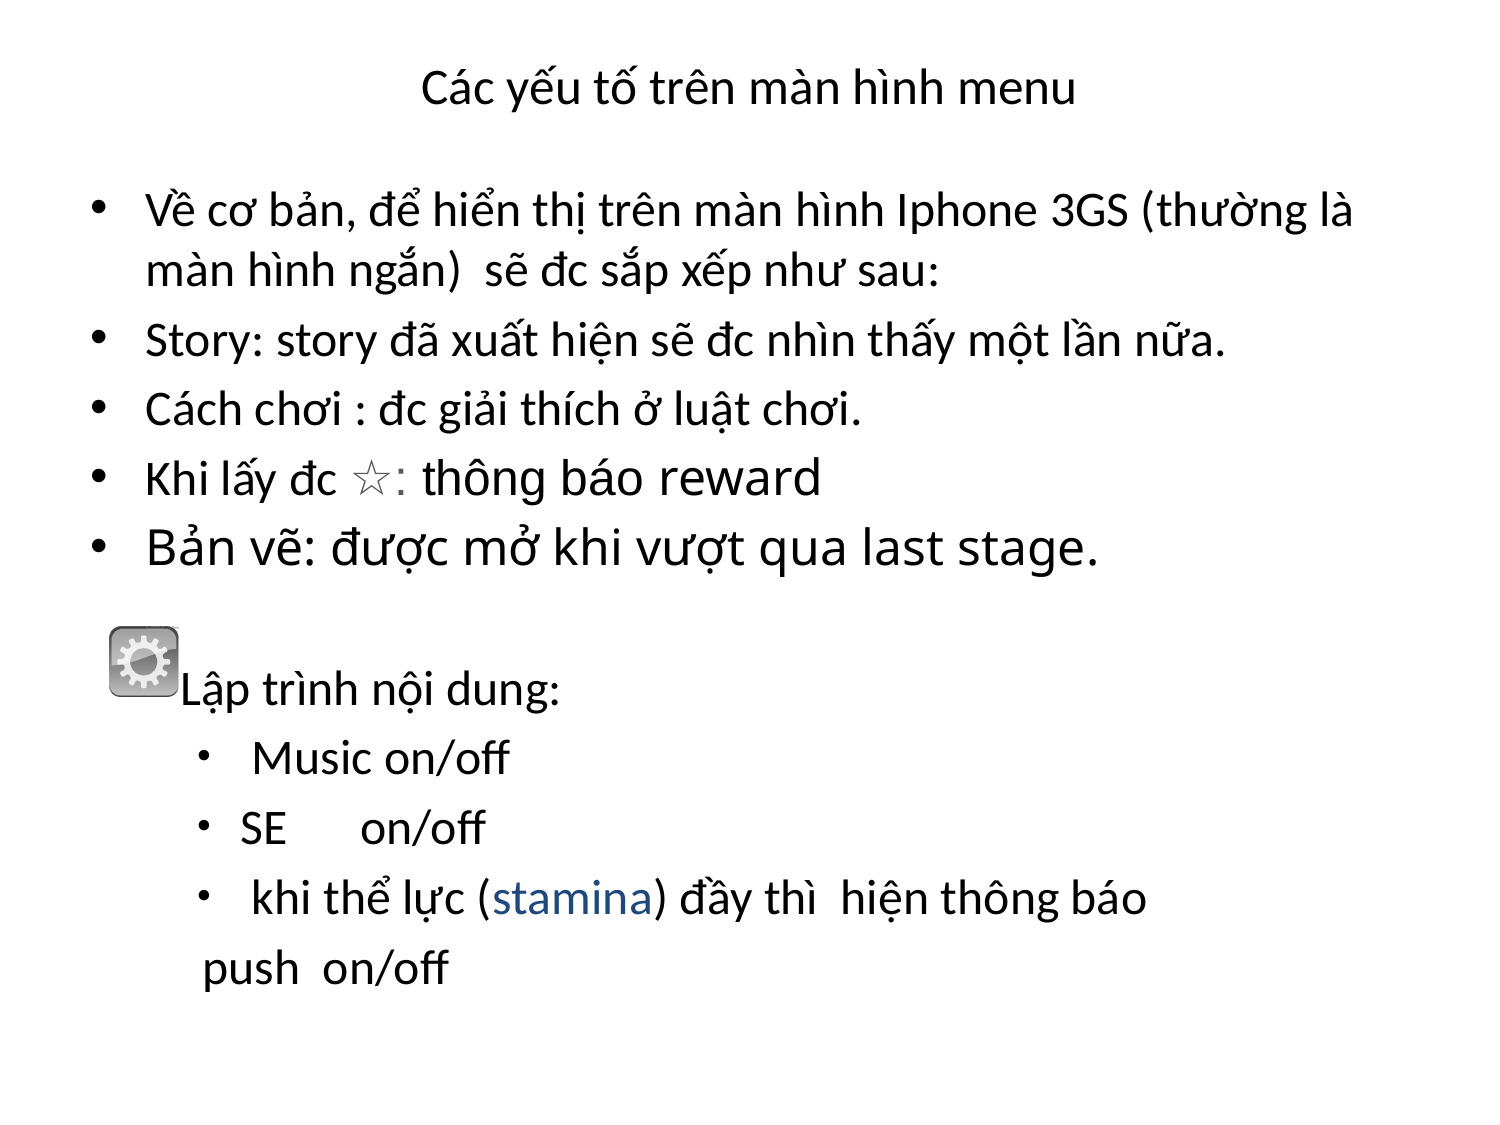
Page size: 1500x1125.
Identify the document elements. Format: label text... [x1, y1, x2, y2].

picture [109, 626, 179, 697]
title Các yếu tố trên màn hình menu [75, 45, 1425, 123]
list Về cơ bản, để hiển thị trên màn hình Iphone 3GS (thường là màn hình ngắn) sẽ đc sắp xếp như sau: Story: story đã xuất hiện sẽ đc nhìn thấy một lần nữa. Cách chơi : đc giải thích ở luật chơi. Khi lấy đc ☆: thông báo reward Bản vẽ: được mở khi vượt qua last stage. Lập trình nội dung: ・ Music on/off ・SE on/off ・ khi thể lực (stamina) đầy thì hiện thông báo push on/off [75, 169, 1425, 1005]
